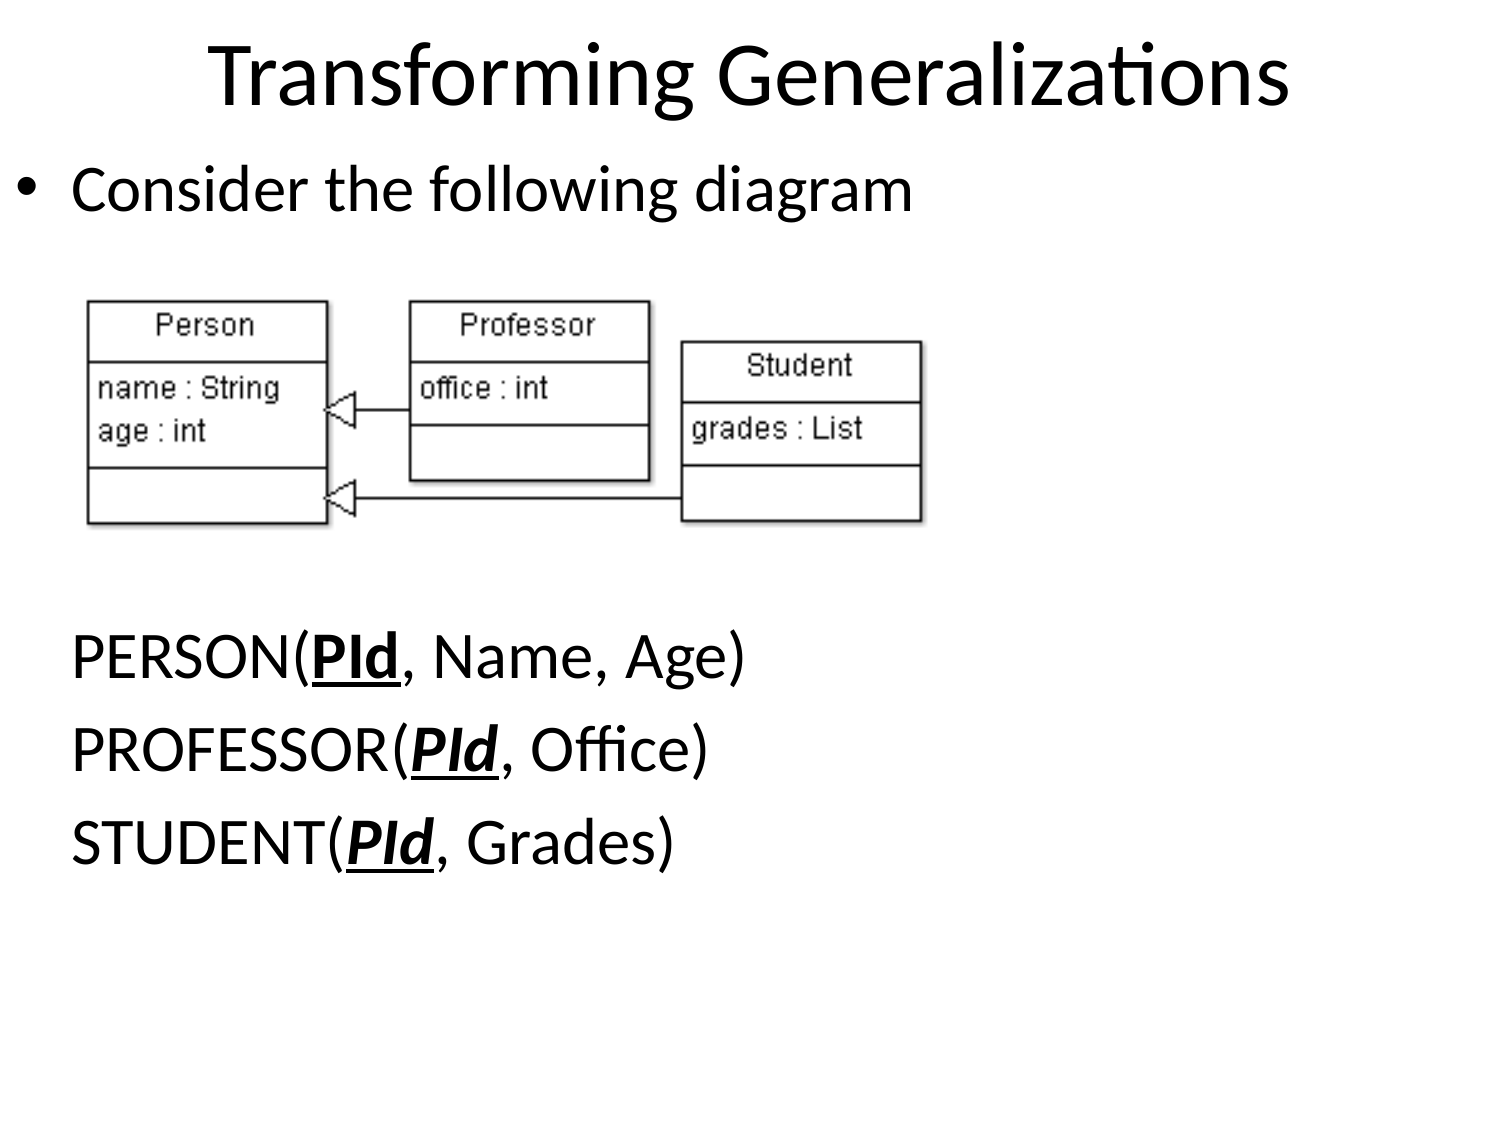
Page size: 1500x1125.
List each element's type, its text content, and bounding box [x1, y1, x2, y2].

title Transforming Generalizations [0, 0, 1500, 137]
picture [74, 291, 938, 538]
list Consider the following diagram PERSON(PId, Name, Age) PROFESSOR(PId, Office) STUDENT(PId, Grades) [0, 137, 1500, 1125]
